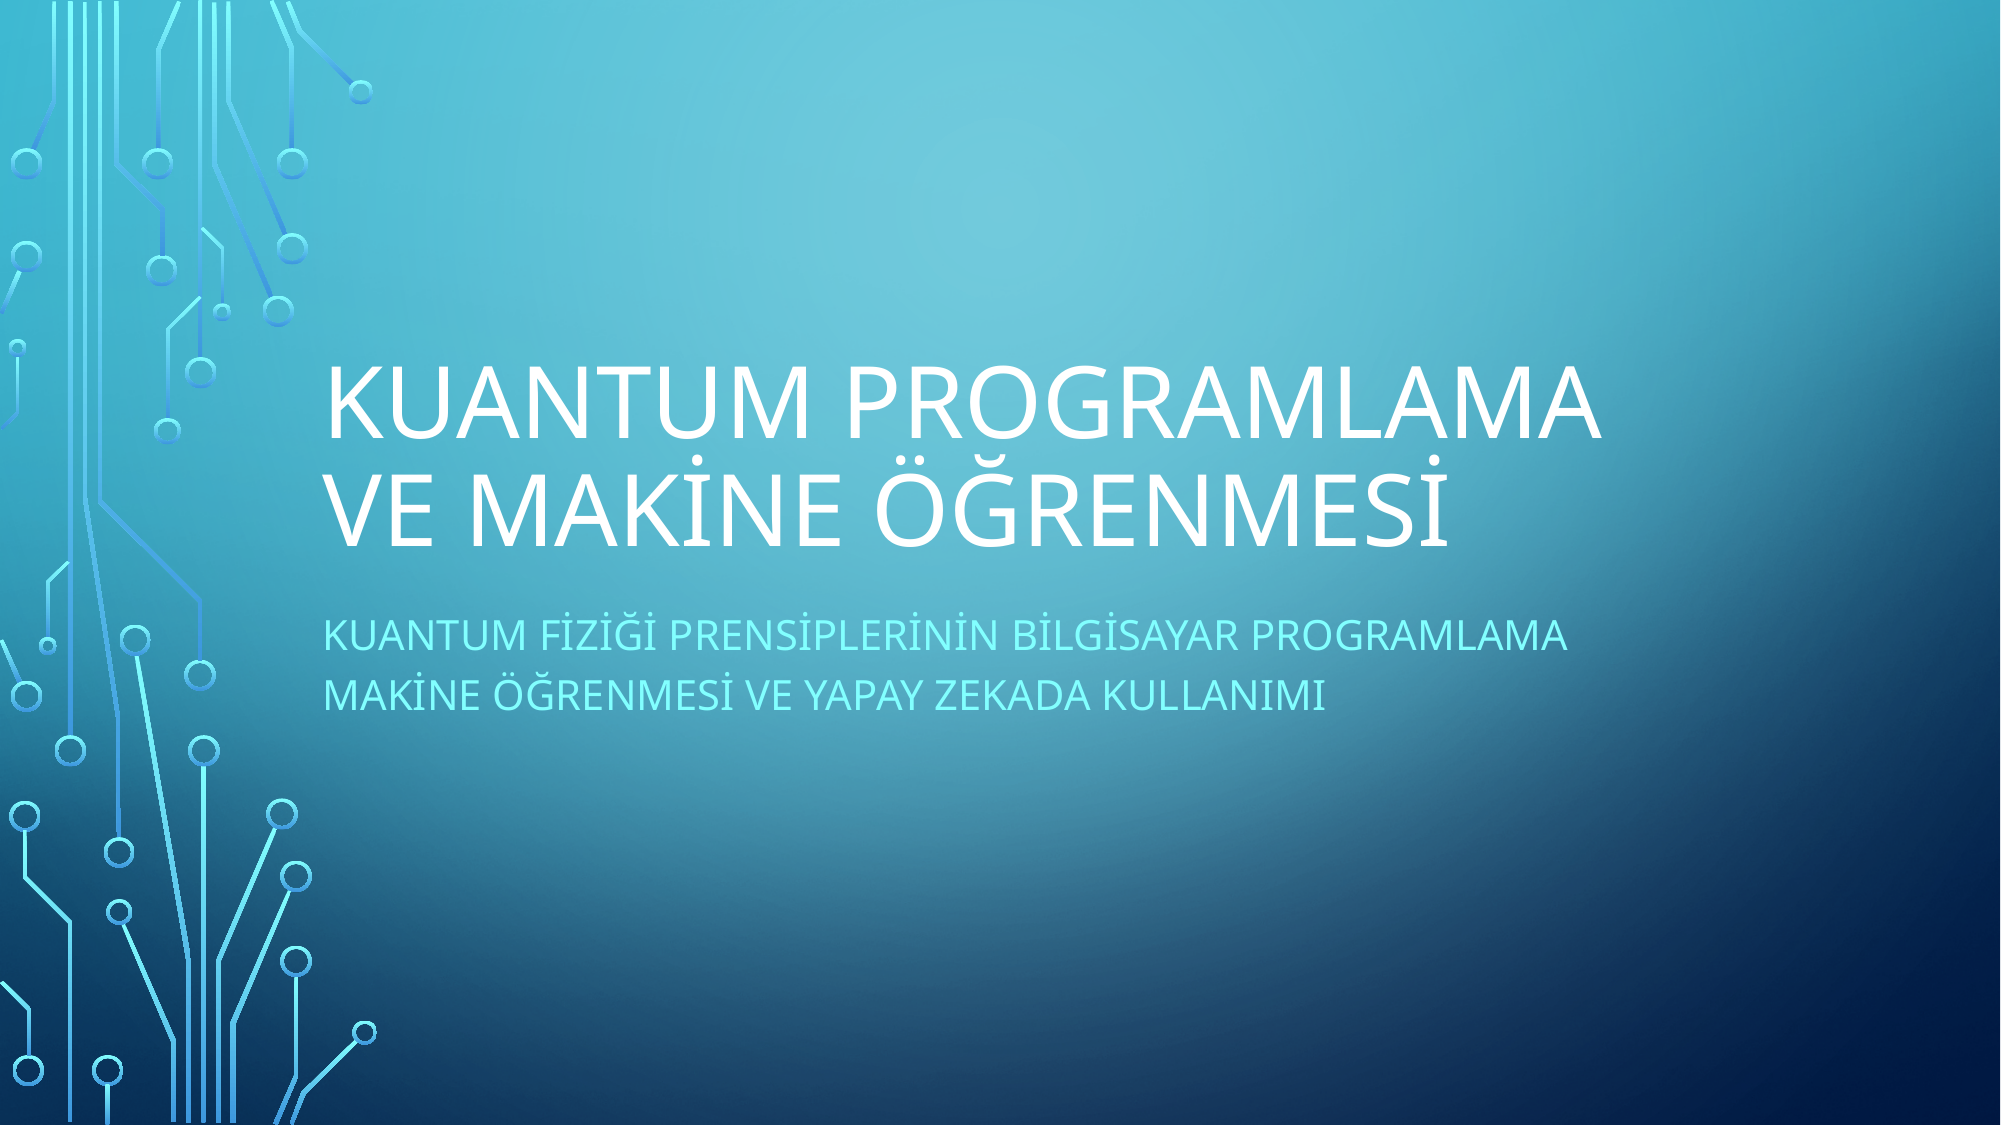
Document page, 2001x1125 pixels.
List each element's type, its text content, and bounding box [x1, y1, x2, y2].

title kuantum programlama ve makine öğrenmesi [307, 184, 1750, 576]
subtitle Kuantum fiziği prensiplerinin bilgisayar programlama makine öğrenmesi ve yapay zekada kullanımı [307, 590, 1750, 863]
